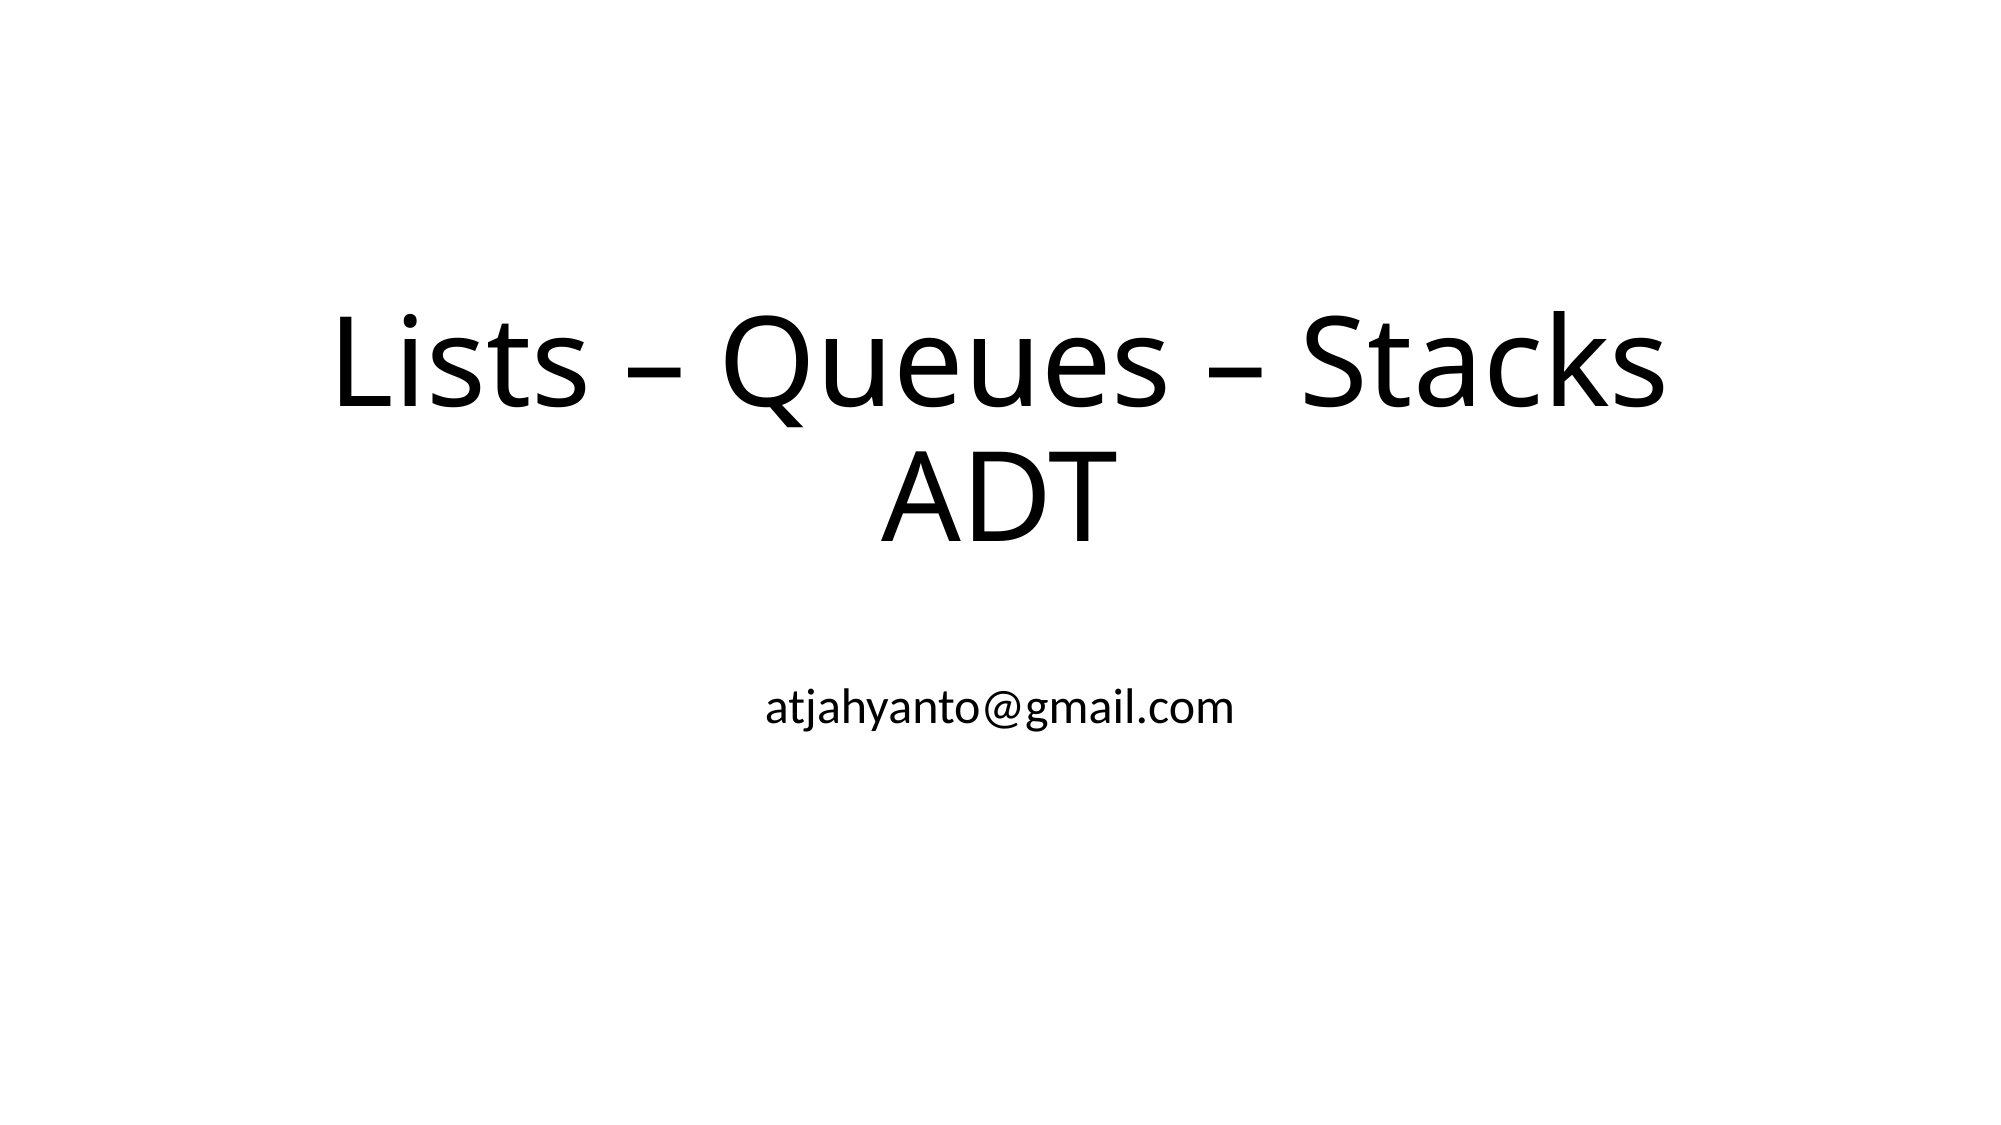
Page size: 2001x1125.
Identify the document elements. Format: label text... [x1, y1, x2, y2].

subtitle atjahyanto@gmail.com [249, 672, 1750, 863]
title Lists – Queues – Stacks ADT [249, 184, 1750, 576]
